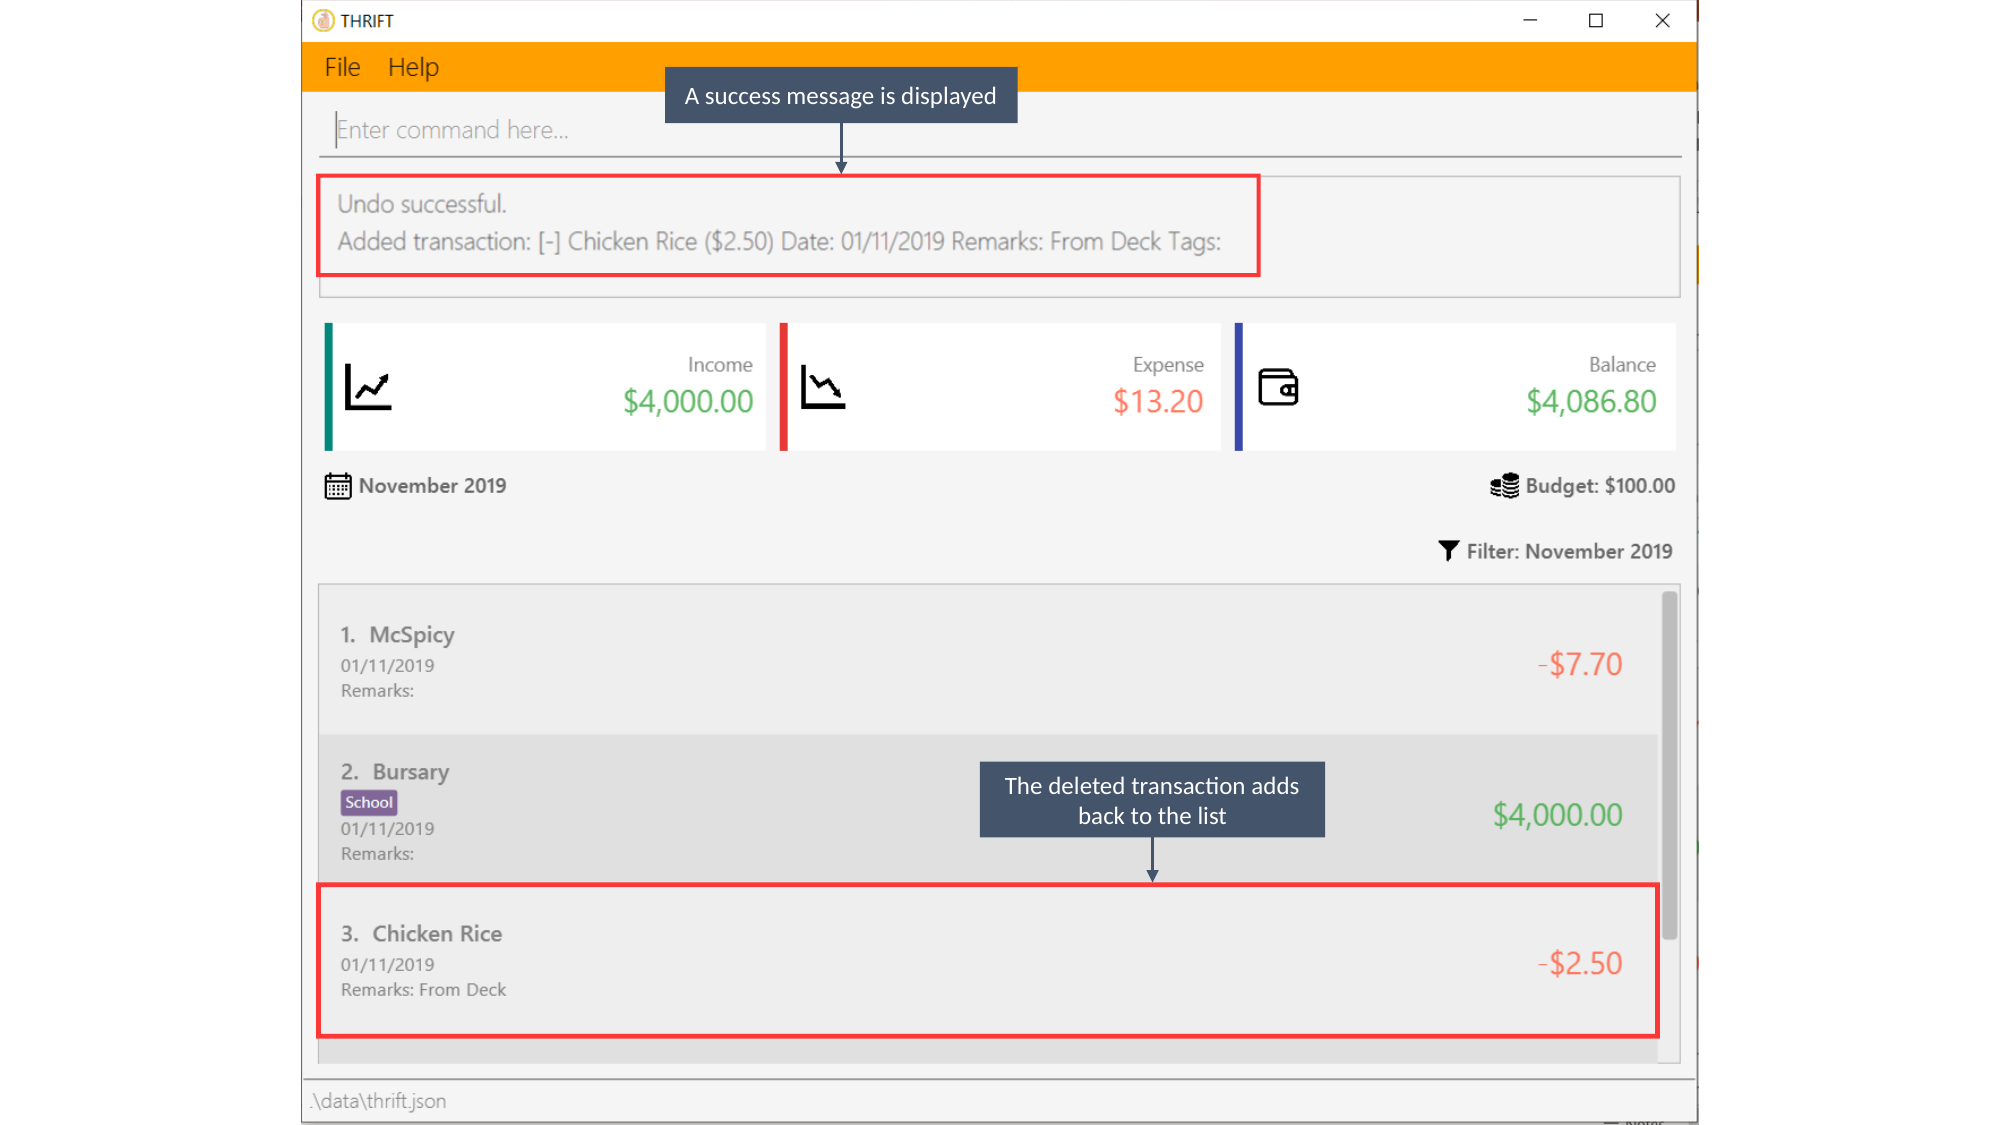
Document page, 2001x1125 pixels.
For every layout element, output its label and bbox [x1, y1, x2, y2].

text_box [301, 0, 1699, 1125]
